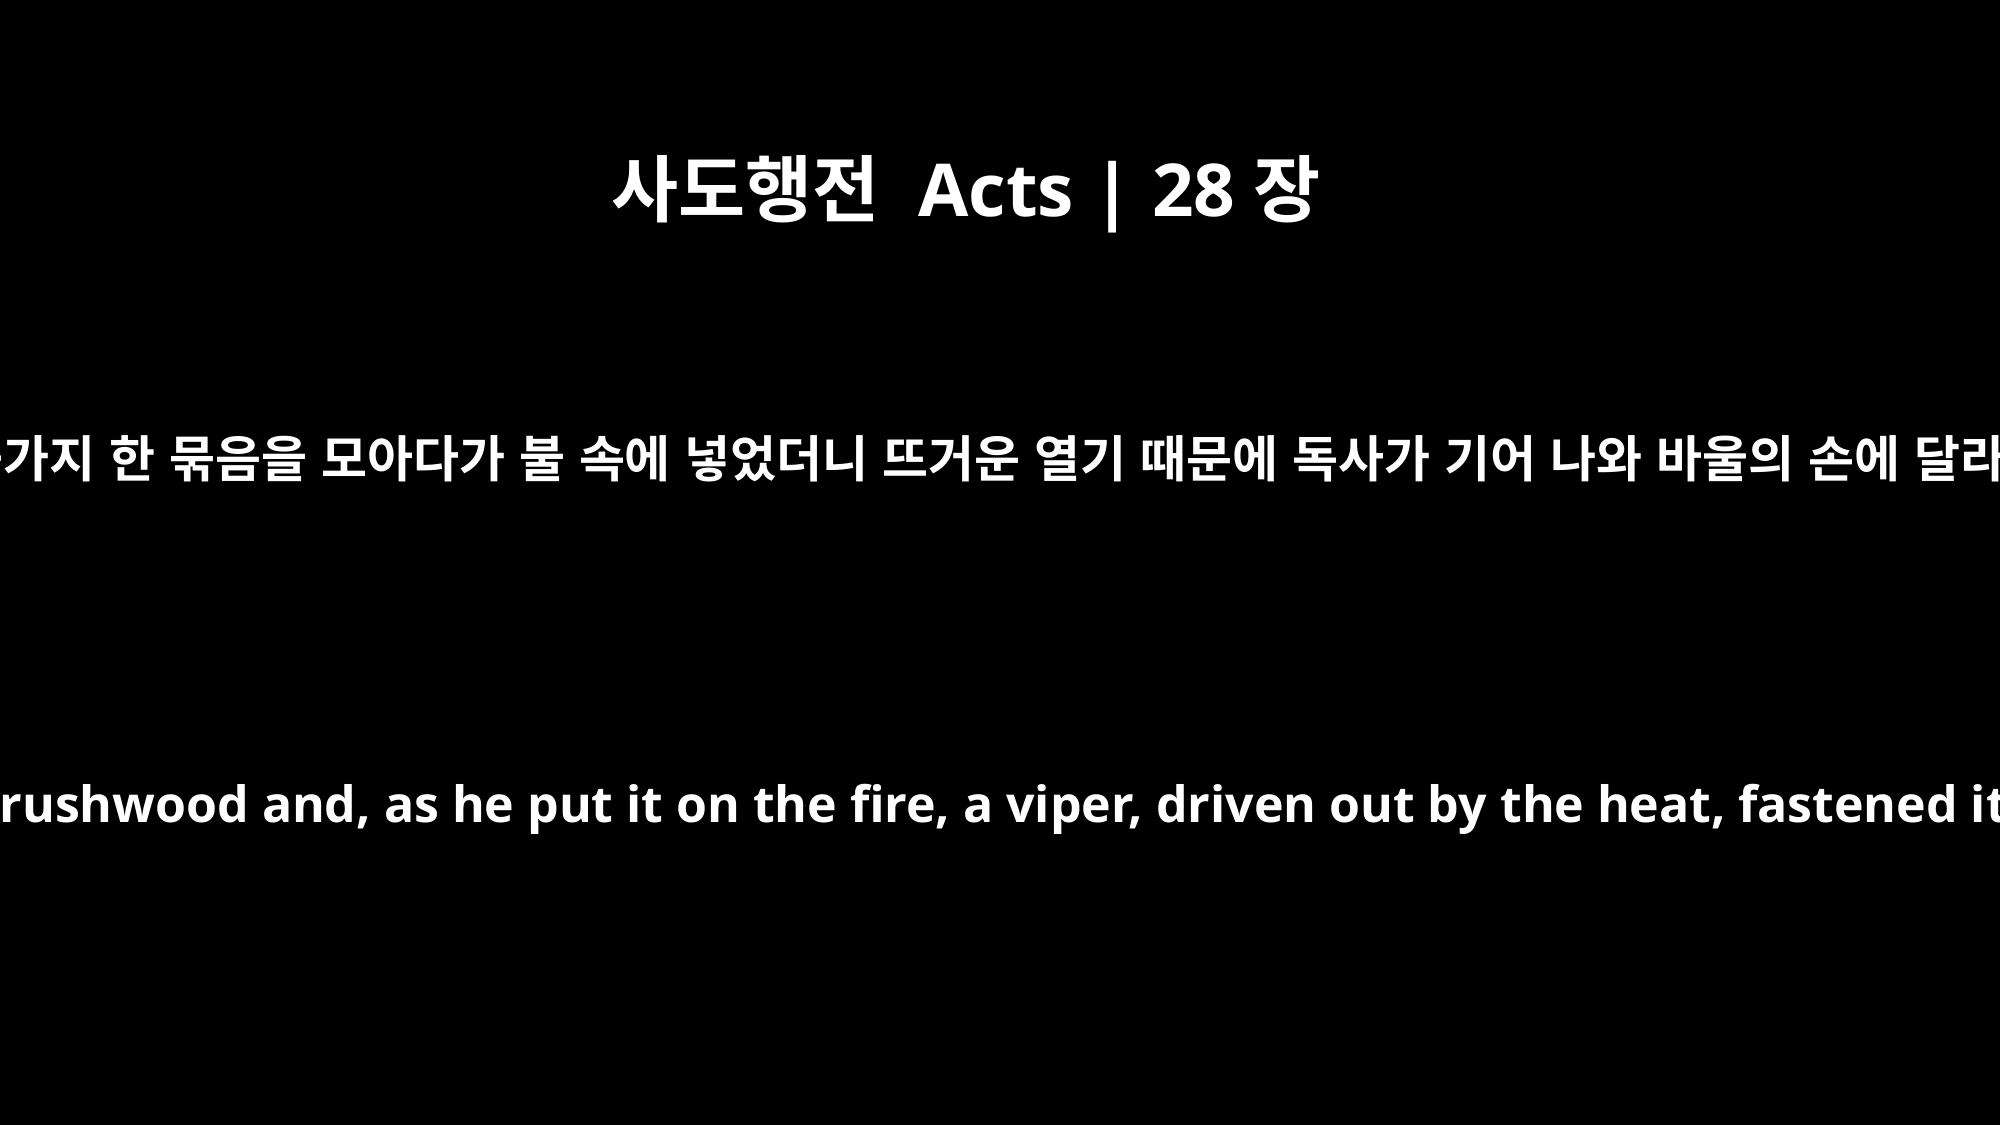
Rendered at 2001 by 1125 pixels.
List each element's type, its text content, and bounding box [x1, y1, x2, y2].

text_box 3 바울이 마른 나뭇가지 한 묶음을 모아다가 불 속에 넣었더니 뜨거운 열기 때문에 독사가 기어 나와 바울의 손에 달라붙었습니다. [0, 359, 2000, 495]
text_box 사도행전 Acts | 28장 [596, 136, 1336, 239]
text_box Paul gathered a pile of brushwood and, as he put it on the fire, a viper, driven out by the heat, fastened itself on his hand. [0, 764, 2000, 840]
